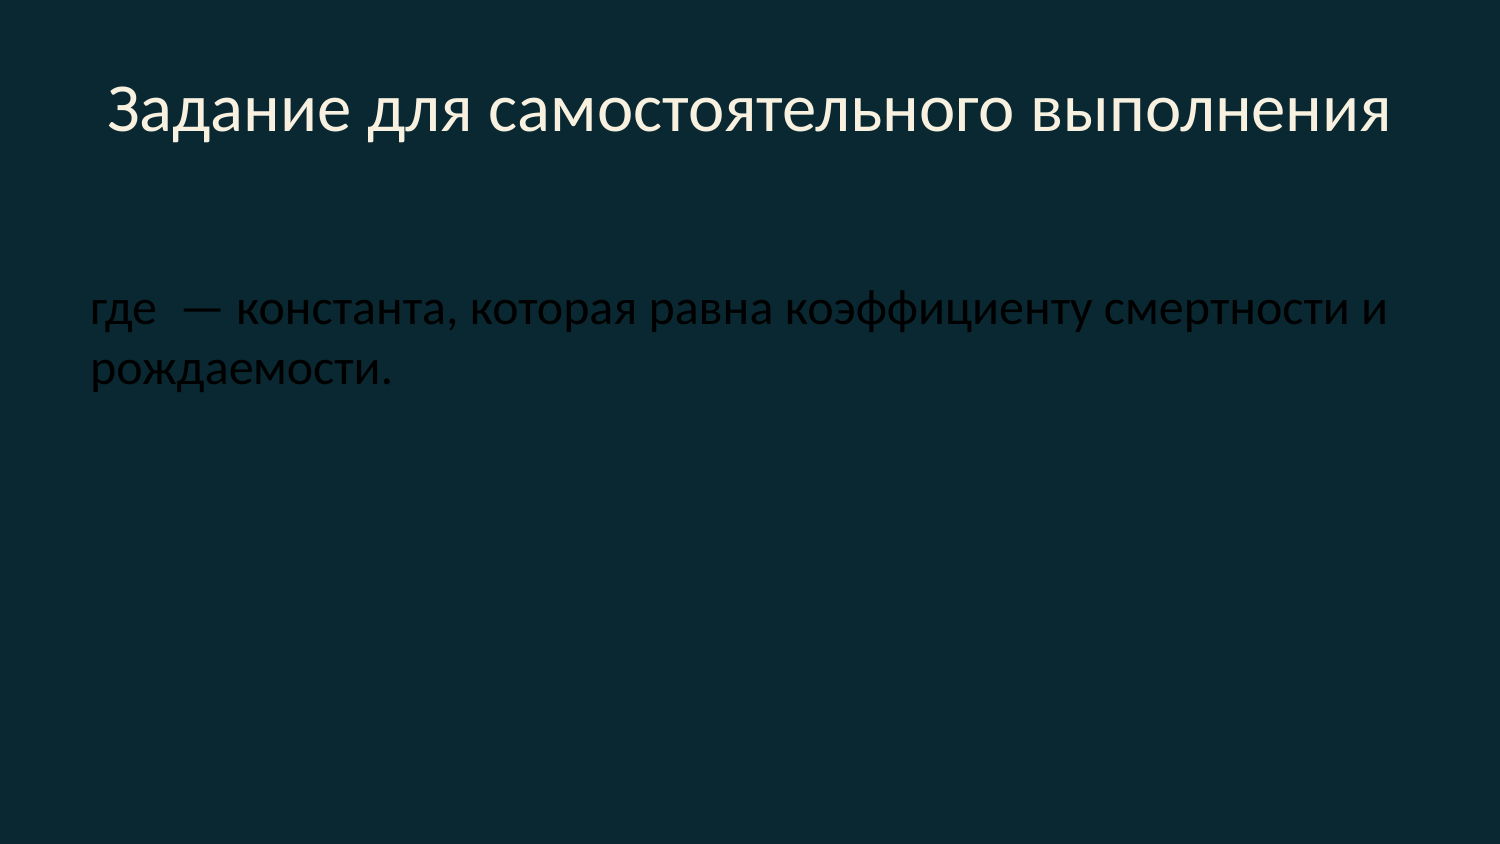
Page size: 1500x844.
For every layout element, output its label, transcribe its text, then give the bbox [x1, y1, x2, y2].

title Задание для самостоятельного выполнения [75, 33, 1425, 175]
